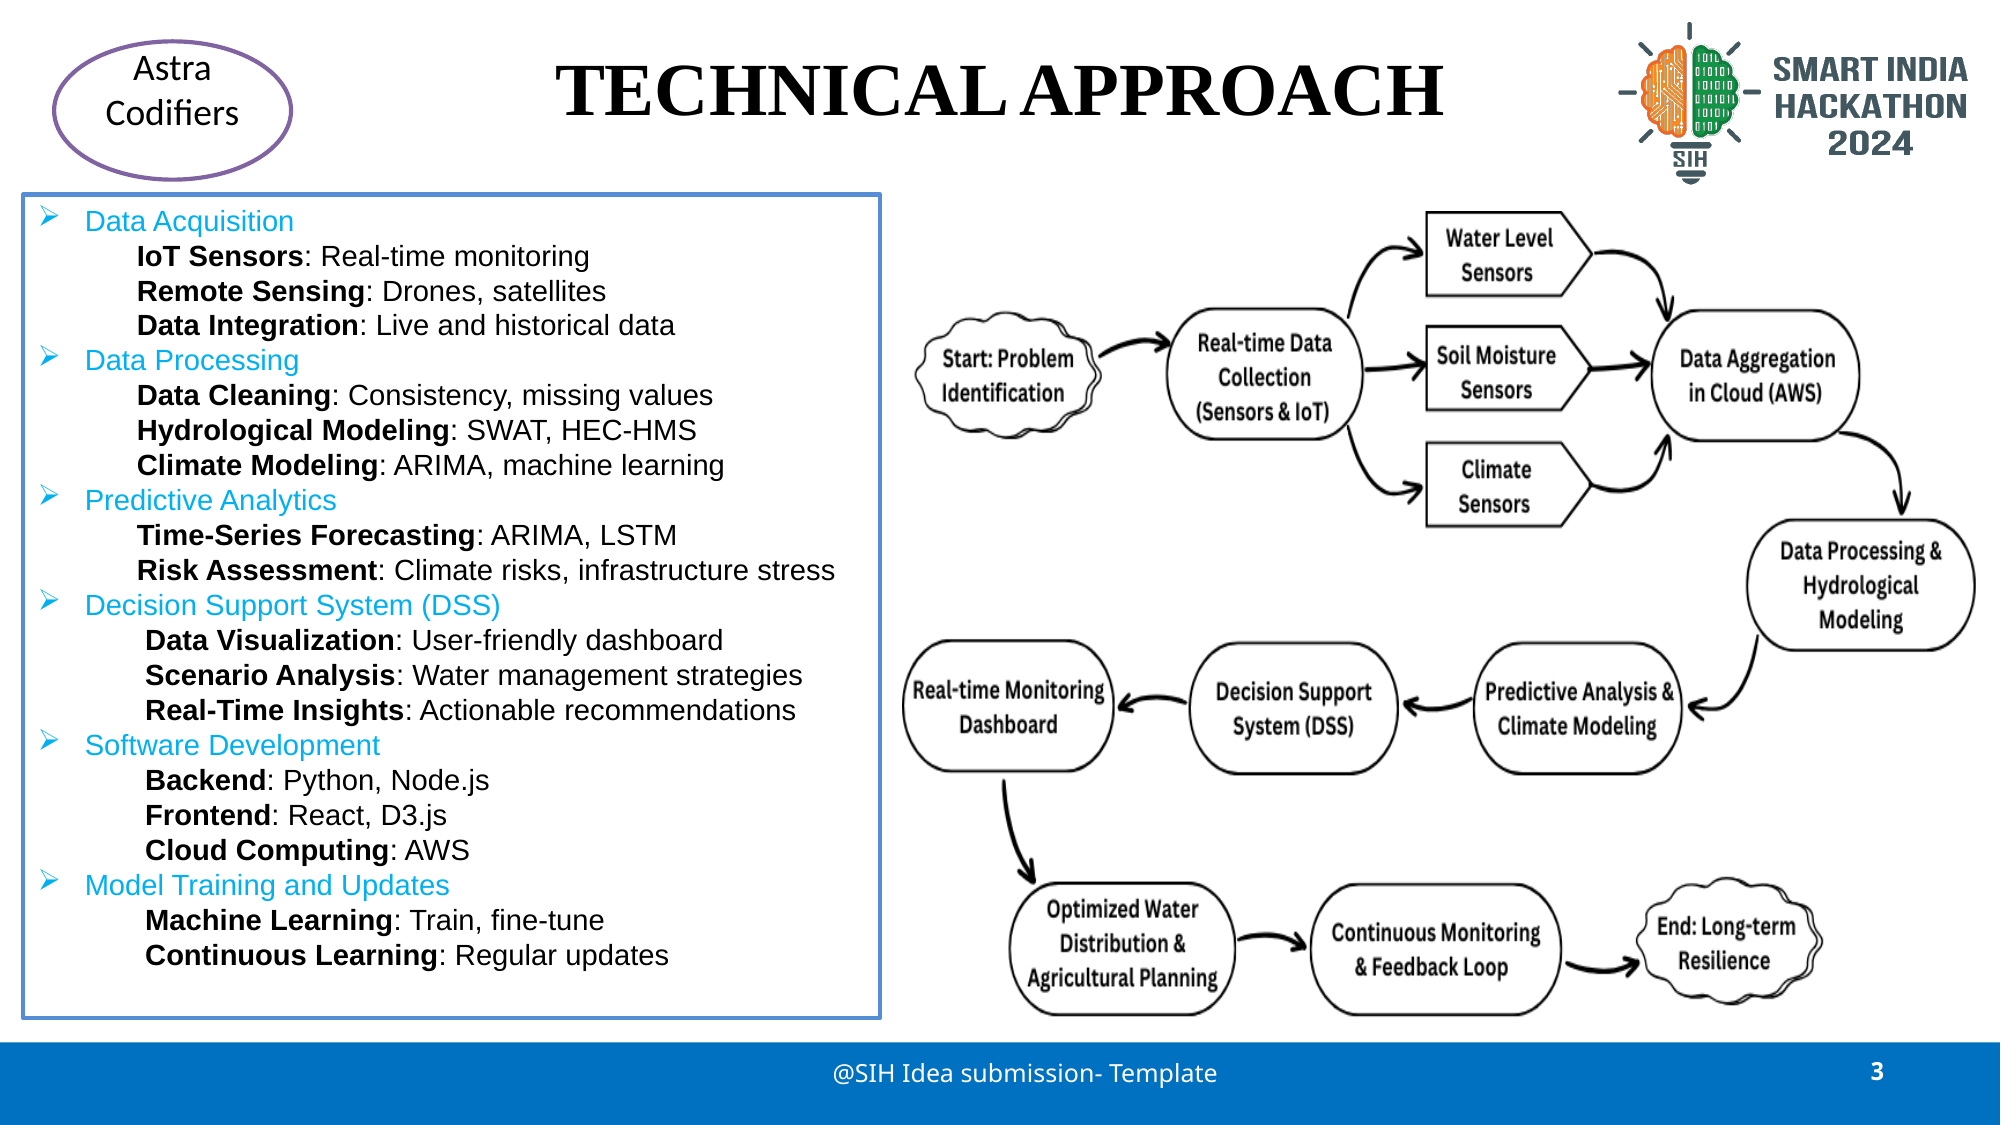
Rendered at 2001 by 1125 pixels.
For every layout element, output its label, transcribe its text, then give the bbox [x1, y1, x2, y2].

picture [1607, 13, 1977, 202]
picture [902, 211, 1978, 1019]
title TECHNICAL APPROACH [99, 0, 1901, 180]
slide_number 3 [1433, 1042, 1900, 1103]
text_box Data Acquisition IoT Sensors: Real-time monitoring Remote Sensing: Drones, satellites Data Integration: Live and historical data Data Processing Data Cleaning: Consistency, missing values Hydrological Modeling: SWAT, HEC-HMS Climate Modeling: ARIMA, machine learning Predictive Analytics Time-Series Forecasting: ARIMA, LSTM Risk Assessment: Climate risks, infrastructure stress Decision Support System (DSS) Data Visualization: User-friendly dashboard Scenario Analysis: Water management strategies Real-Time Insights: Actionable recommendations Software Development Backend: Python, Node.js Frontend: React, D3.js Cloud Computing: AWS Model Training and Updates Machine Learning: Train, fine-tune Continuous Learning: Regular updates [21, 192, 882, 1020]
footer @SIH Idea submission- Template [762, 1042, 1289, 1103]
text_box [0, 1042, 2000, 1125]
text_box Astra Codifiers [52, 39, 294, 182]
